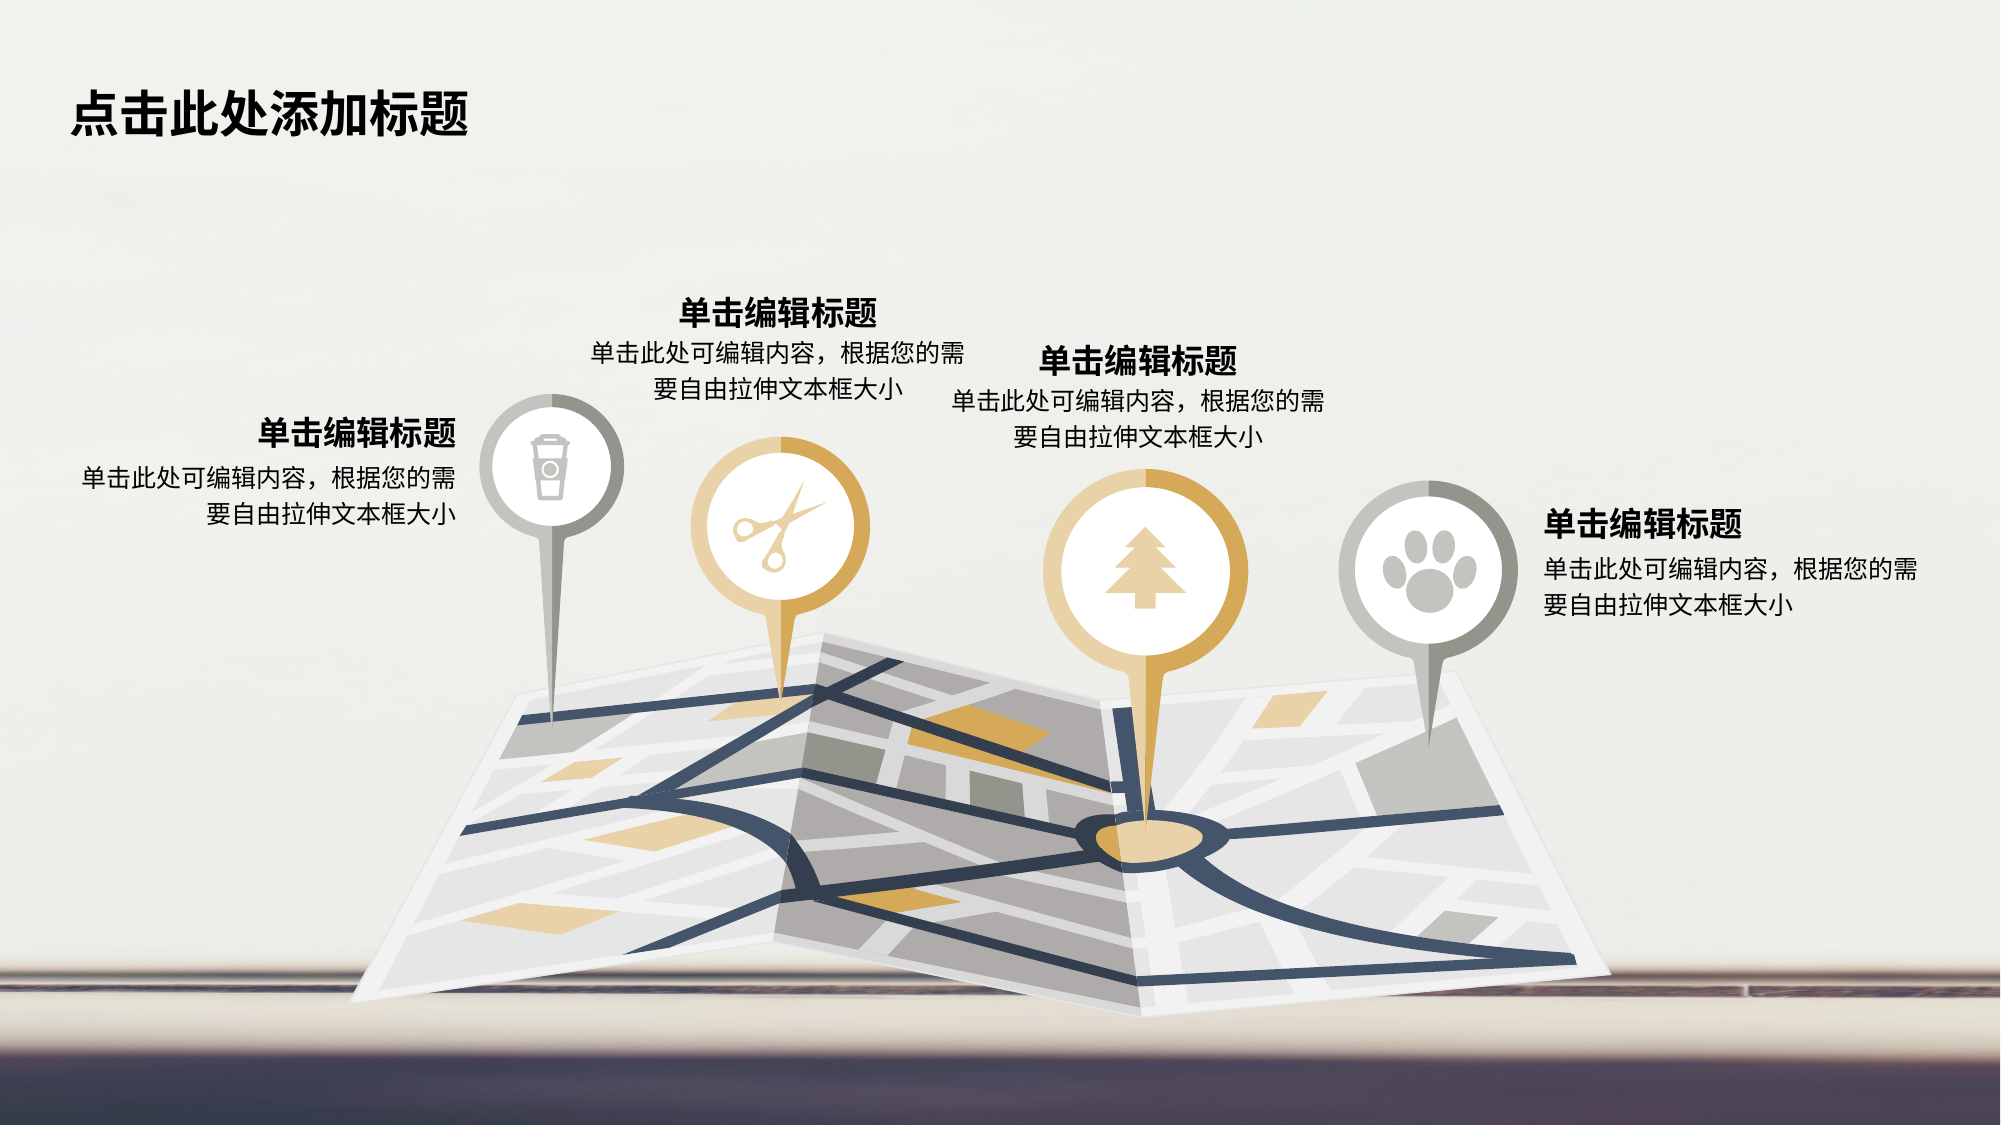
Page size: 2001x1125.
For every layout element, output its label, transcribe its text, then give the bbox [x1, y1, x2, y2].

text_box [1381, 529, 1479, 613]
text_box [1042, 468, 1249, 831]
text_box 单击编辑标题 [1543, 495, 1756, 544]
text_box 单击此处可编辑内容，根据您的需要自由拉伸文本框大小 [586, 331, 970, 404]
text_box 单击编辑标题 [243, 404, 457, 453]
text_box 单击此处可编辑内容，根据您的需要自由拉伸文本框大小 [1543, 547, 1927, 620]
text_box 单击编辑标题 [586, 284, 970, 331]
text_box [530, 434, 571, 501]
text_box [479, 393, 625, 735]
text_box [347, 631, 1612, 1019]
picture [0, 0, 2001, 1125]
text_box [690, 436, 871, 705]
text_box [1338, 480, 1518, 749]
text_box 点击此处添加标题 [55, 75, 507, 151]
text_box 单击编辑标题 [970, 332, 1330, 379]
text_box 单击此处可编辑内容，根据您的需要自由拉伸文本框大小 [947, 379, 1330, 452]
text_box 单击此处可编辑内容，根据您的需要自由拉伸文本框大小 [73, 456, 457, 529]
